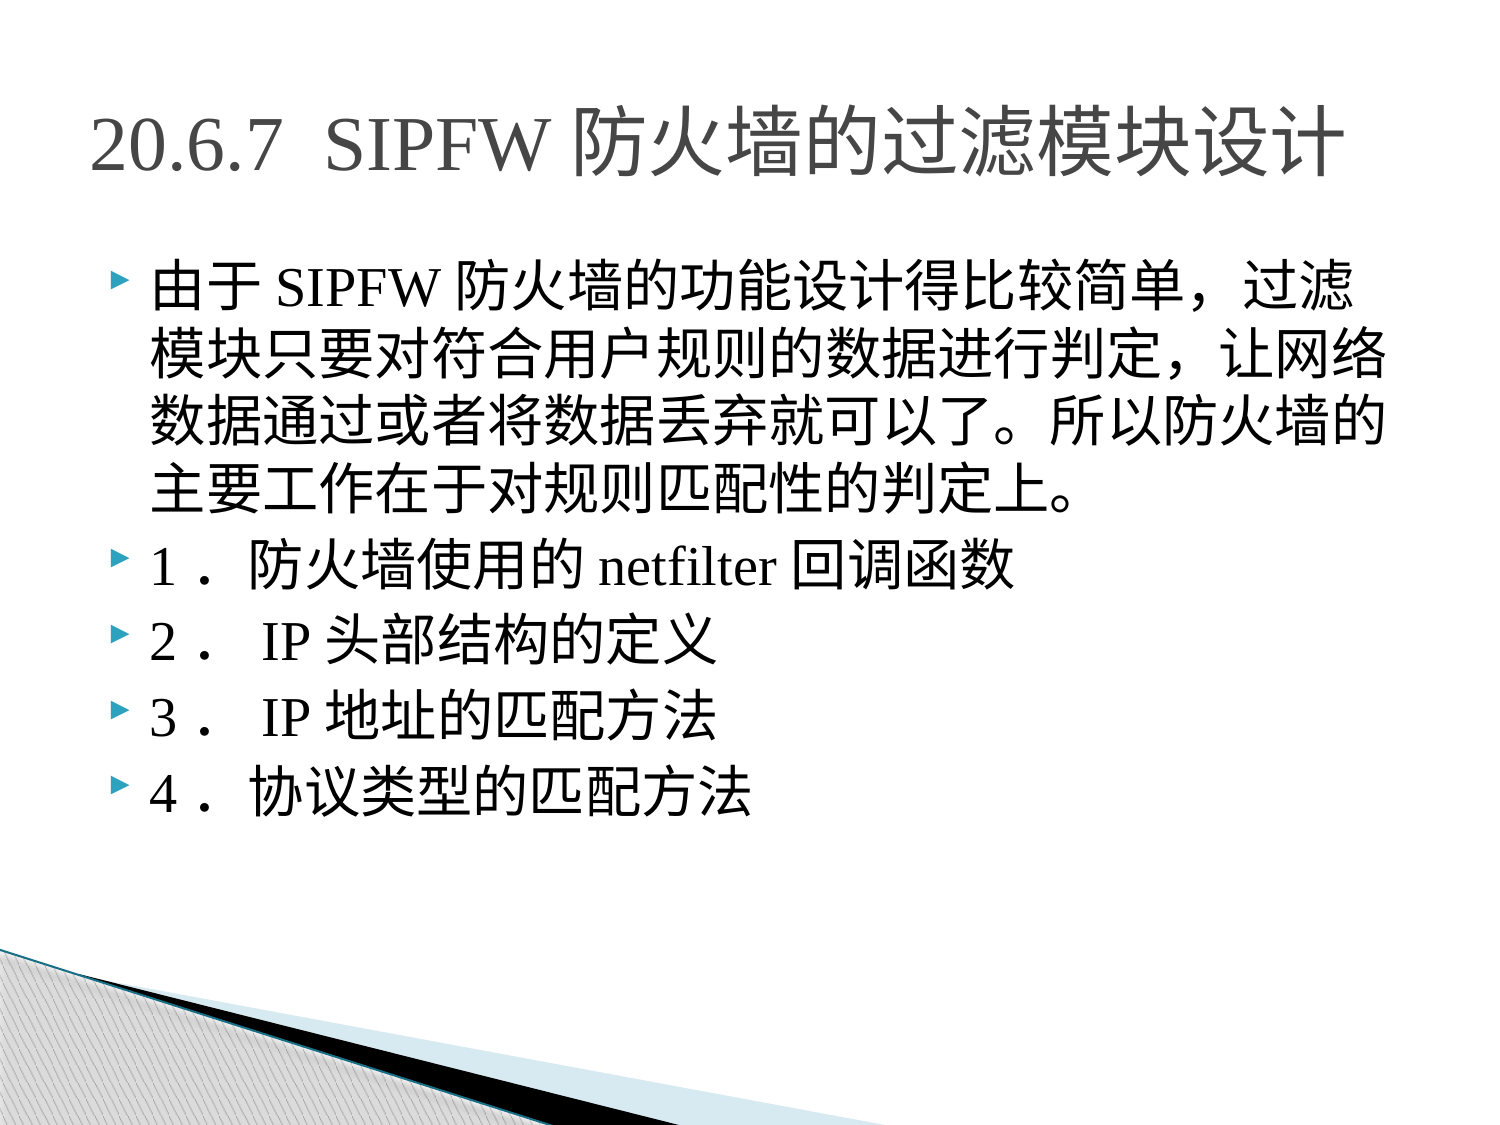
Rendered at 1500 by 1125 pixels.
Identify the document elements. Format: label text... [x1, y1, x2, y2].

title 20.6.7 SIPFW防火墙的过滤模块设计 [75, 45, 1425, 233]
list 由于SIPFW防火墙的功能设计得比较简单，过滤模块只要对符合用户规则的数据进行判定，让网络数据通过或者将数据丢弃就可以了。所以防火墙的主要工作在于对规则匹配性的判定上。 1．防火墙使用的netfilter回调函数 2．IP头部结构的定义 3．IP地址的匹配方法 4．协议类型的匹配方法 [75, 243, 1425, 986]
